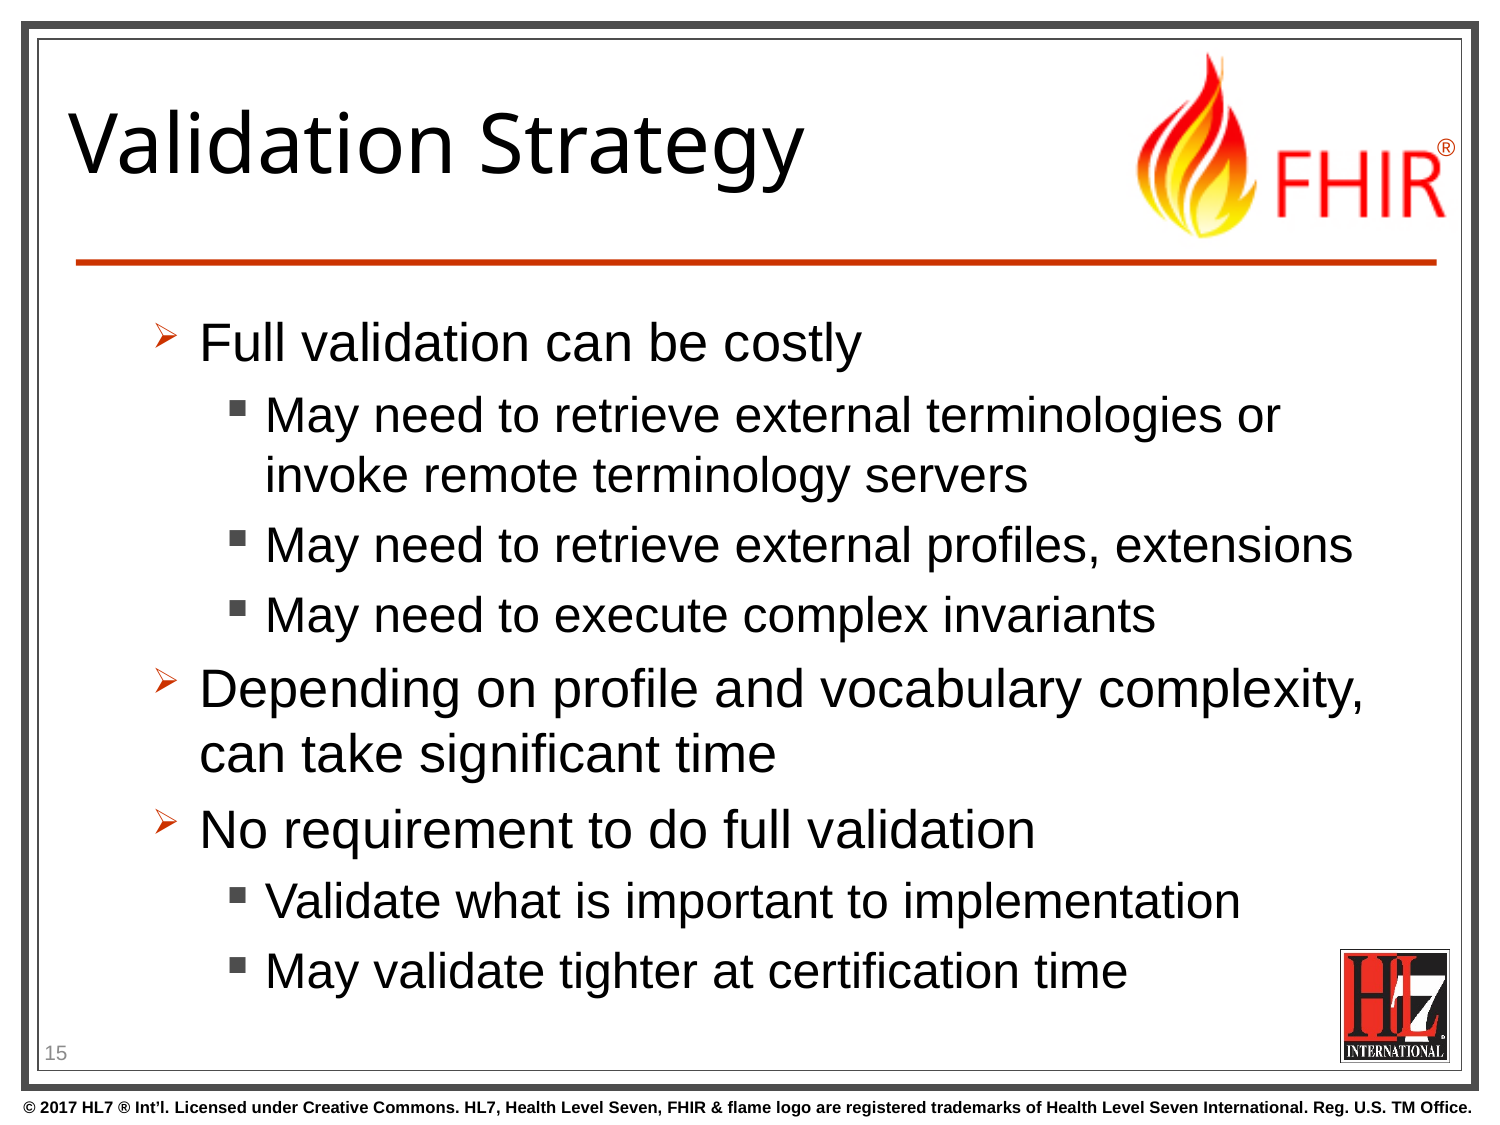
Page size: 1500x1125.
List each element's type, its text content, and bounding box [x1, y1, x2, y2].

slide_number 15 [29, 1034, 148, 1071]
list Full validation can be costly May need to retrieve external terminologies or invoke remote terminology servers May need to retrieve external profiles, extensions May need to execute complex invariants Depending on profile and vocabulary complexity, can take significant time No requirement to do full validation Validate what is important to implementation May validate tighter at certification time [62, 299, 1438, 1059]
picture [1340, 949, 1450, 1063]
title Validation Strategy [53, 54, 1128, 244]
picture [1124, 42, 1458, 249]
